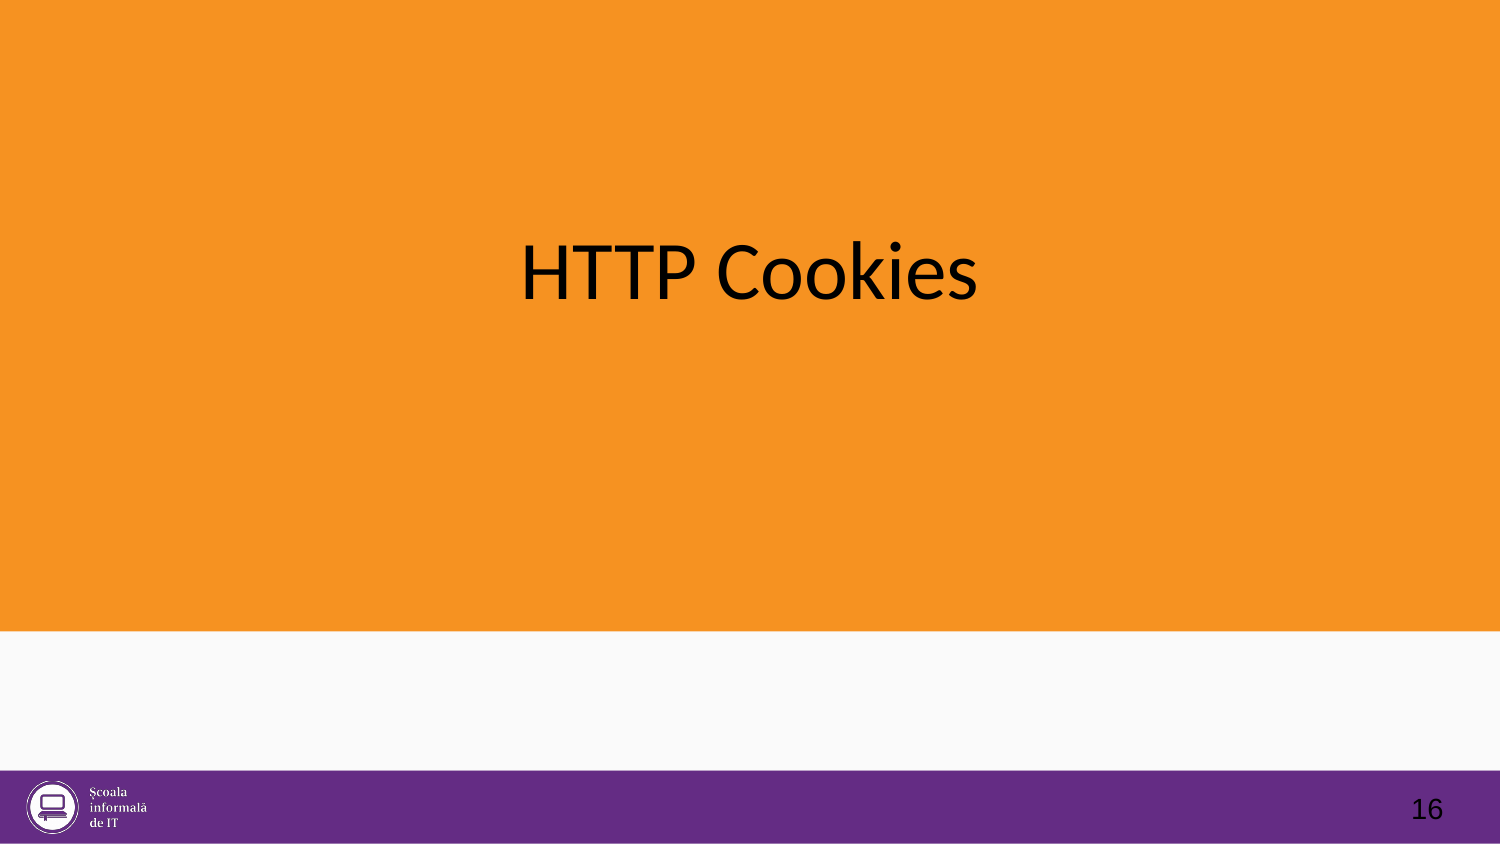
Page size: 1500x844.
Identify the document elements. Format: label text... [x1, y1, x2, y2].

text_box 16 [1409, 792, 1450, 826]
text_box [26, 781, 147, 834]
text_box [0, 771, 1500, 844]
text_box [0, 632, 1500, 771]
text_box [1397, 774, 1488, 840]
text_box HTTP Cookies [265, 202, 1235, 430]
text_box [0, 0, 1500, 632]
